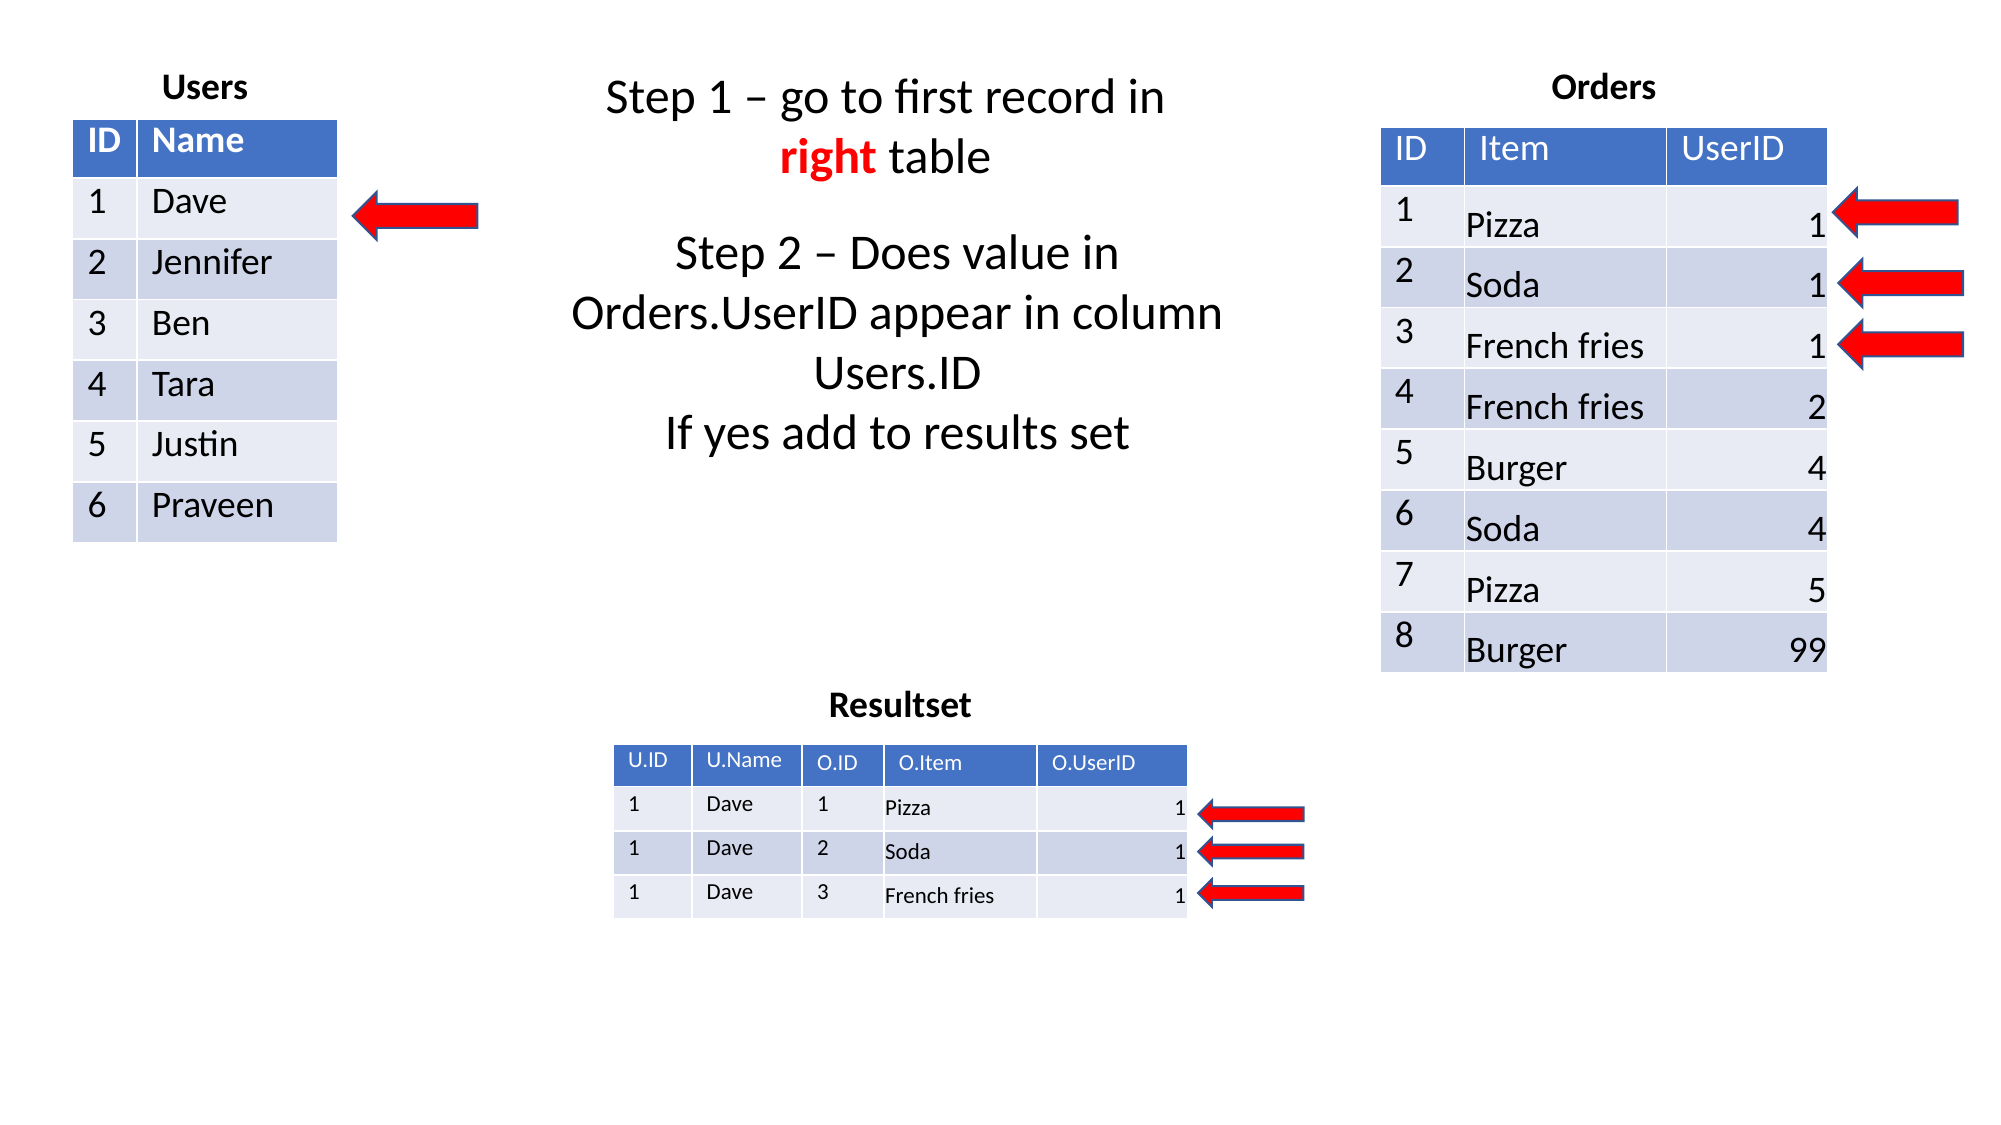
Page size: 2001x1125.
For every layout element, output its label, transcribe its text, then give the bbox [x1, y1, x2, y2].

table_cell Dave [138, 179, 337, 238]
table_cell 5 [73, 422, 136, 481]
text_box Step 1 – go to first record in right table [572, 55, 1199, 191]
table_cell 3 [1381, 308, 1464, 367]
table_cell 4 [1381, 369, 1464, 428]
text_box [1831, 185, 1959, 239]
table_cell 1 [73, 179, 136, 238]
table_cell 6 [73, 483, 136, 542]
table_cell 2 [1381, 248, 1464, 307]
table_cell Dave [693, 787, 801, 830]
table_cell Pizza [1465, 552, 1666, 611]
table_cell 8 [1381, 613, 1464, 672]
table_cell Burger [1465, 430, 1666, 489]
table_cell 1 [1038, 832, 1187, 874]
table_cell U.Name [693, 745, 801, 786]
table_cell 4 [73, 361, 136, 420]
table_cell French fries [1465, 369, 1666, 428]
table_cell Ben [138, 300, 337, 359]
text_box Step 2 – Does value in Orders.UserID appear in column Users.ID If yes add to results set [518, 212, 1276, 468]
table_cell 1 [1667, 308, 1827, 367]
table_cell 3 [803, 876, 883, 918]
table_cell 2 [1667, 369, 1827, 428]
table_cell ID [73, 120, 136, 177]
table_cell Soda [1465, 248, 1666, 307]
table_cell O.Item [885, 745, 1036, 786]
table_cell 1 [1038, 876, 1187, 918]
table_cell Justin [138, 422, 337, 481]
table_cell 1 [803, 787, 883, 830]
table_cell French fries [885, 876, 1036, 918]
table_cell Soda [1465, 491, 1666, 550]
table_cell French fries [1465, 308, 1666, 367]
table_cell Jennifer [138, 240, 337, 299]
table_cell UserID [1667, 128, 1827, 185]
table_cell Dave [693, 876, 801, 918]
table_cell 1 [1667, 187, 1827, 246]
table_cell 5 [1381, 430, 1464, 489]
table_cell Item [1465, 128, 1666, 185]
table_cell 1 [1038, 787, 1187, 830]
table_cell 3 [73, 300, 136, 359]
table_cell 1 [614, 876, 691, 918]
text_box [1196, 835, 1305, 868]
text_box [1836, 256, 1965, 310]
table_cell 2 [803, 832, 883, 874]
table_header Orders [1381, 65, 1827, 122]
table_cell 1 [614, 832, 691, 874]
table_cell ID [1381, 128, 1464, 185]
table_cell Burger [1465, 613, 1666, 672]
table_cell 1 [1667, 248, 1827, 307]
table_cell O.ID [803, 745, 883, 786]
table_cell Pizza [885, 787, 1036, 830]
table_cell 1 [614, 787, 691, 830]
table_cell Soda [885, 832, 1036, 874]
table_header Users [73, 65, 337, 114]
text_box [1836, 317, 1965, 371]
table_cell 1 [1381, 187, 1464, 246]
table_cell 6 [1381, 491, 1464, 550]
table_cell O.UserID [1038, 745, 1187, 786]
table_cell Tara [138, 361, 337, 420]
text_box [1197, 798, 1305, 831]
table_cell 4 [1667, 430, 1827, 489]
table_cell Pizza [1465, 187, 1666, 246]
table_cell U.ID [614, 745, 691, 786]
table_cell 99 [1667, 613, 1827, 672]
table_cell Dave [693, 832, 801, 874]
text_box [1196, 876, 1305, 910]
table_header Resultset [614, 683, 1187, 740]
table_cell Praveen [138, 483, 337, 542]
table_cell 7 [1381, 552, 1464, 611]
table_cell 2 [73, 240, 136, 299]
text_box [351, 189, 479, 243]
table_cell 4 [1667, 491, 1827, 550]
table_cell Name [138, 120, 337, 177]
table_cell 5 [1667, 552, 1827, 611]
